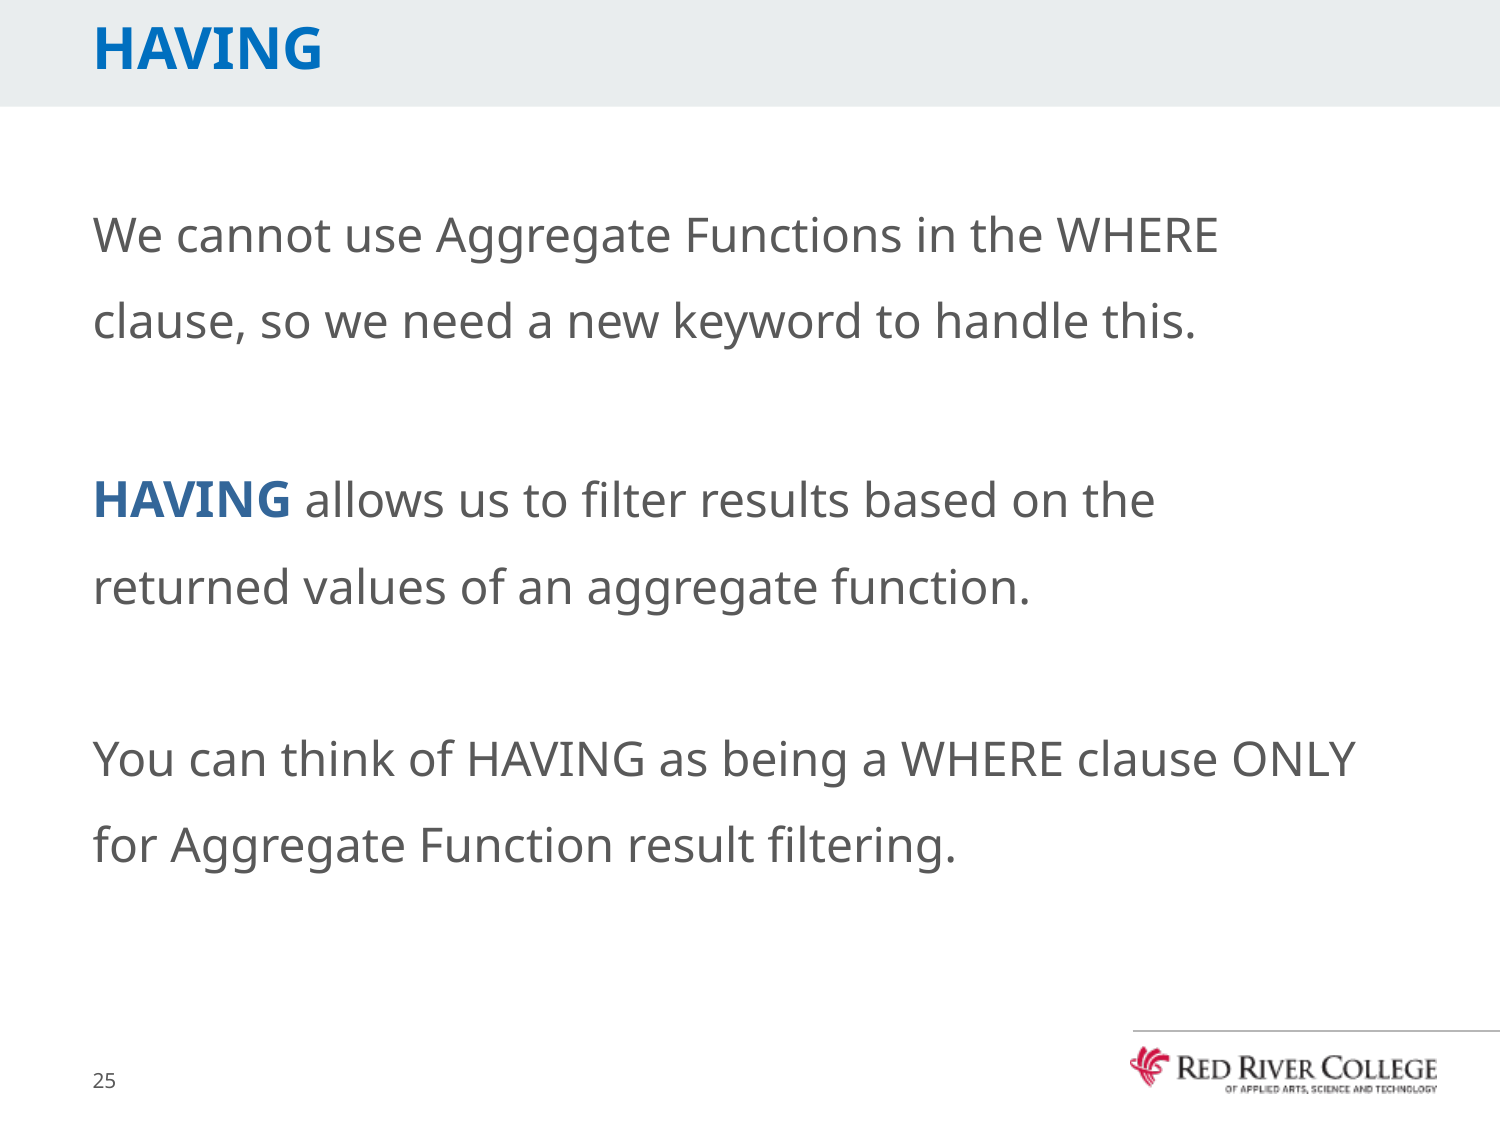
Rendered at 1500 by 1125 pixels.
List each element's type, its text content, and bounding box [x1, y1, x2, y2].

list We cannot use Aggregate Functions in the WHERE clause, so we need a new keyword to handle this. HAVING allows us to filter results based on the returned values of an aggregate function. You can think of HAVING as being a WHERE clause ONLY for Aggregate Function result filtering. [77, 167, 1380, 940]
picture [1130, 1046, 1437, 1094]
title HAVING [77, 11, 1259, 94]
slide_number 25 [77, 1038, 263, 1125]
